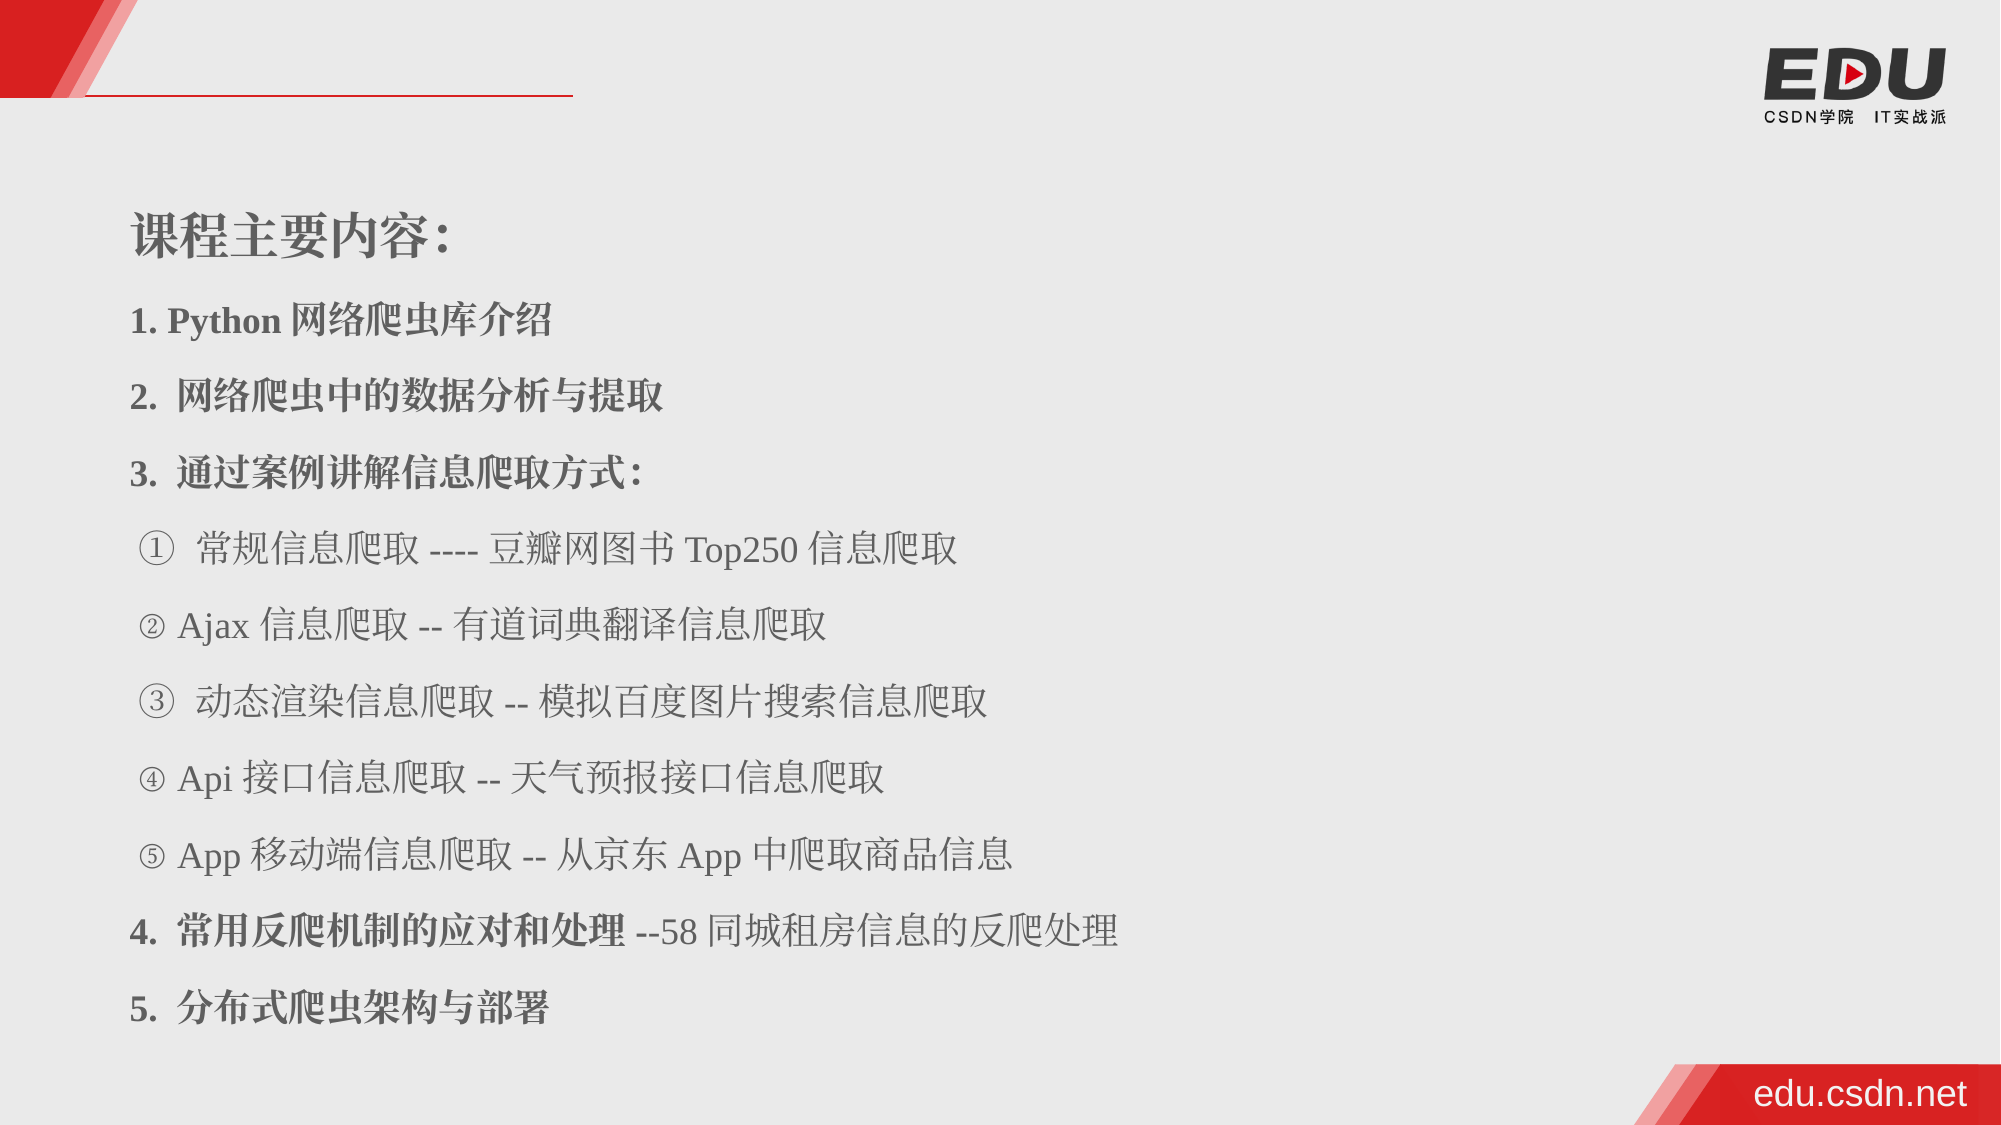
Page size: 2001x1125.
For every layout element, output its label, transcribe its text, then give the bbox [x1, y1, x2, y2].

picture [1761, 42, 1948, 128]
text_box 课程主要内容： 1. Python网络爬虫库介绍 2. 网络爬虫中的数据分析与提取 3. 通过案例讲解信息爬取方式： ① 常规信息爬取----豆瓣网图书Top250信息爬取 ② Ajax信息爬取--有道词典翻译信息爬取 ③ 动态渲染信息爬取--模拟百度图片搜索信息爬取 ④ Api接口信息爬取--天气预报接口信息爬取 ⑤ App移动端信息爬取--从京东App中爬取商品信息 4. 常用反爬机制的应对和处理--58同城租房信息的反爬处理 5. 分布式爬虫架构与部署 [122, 154, 1228, 1037]
